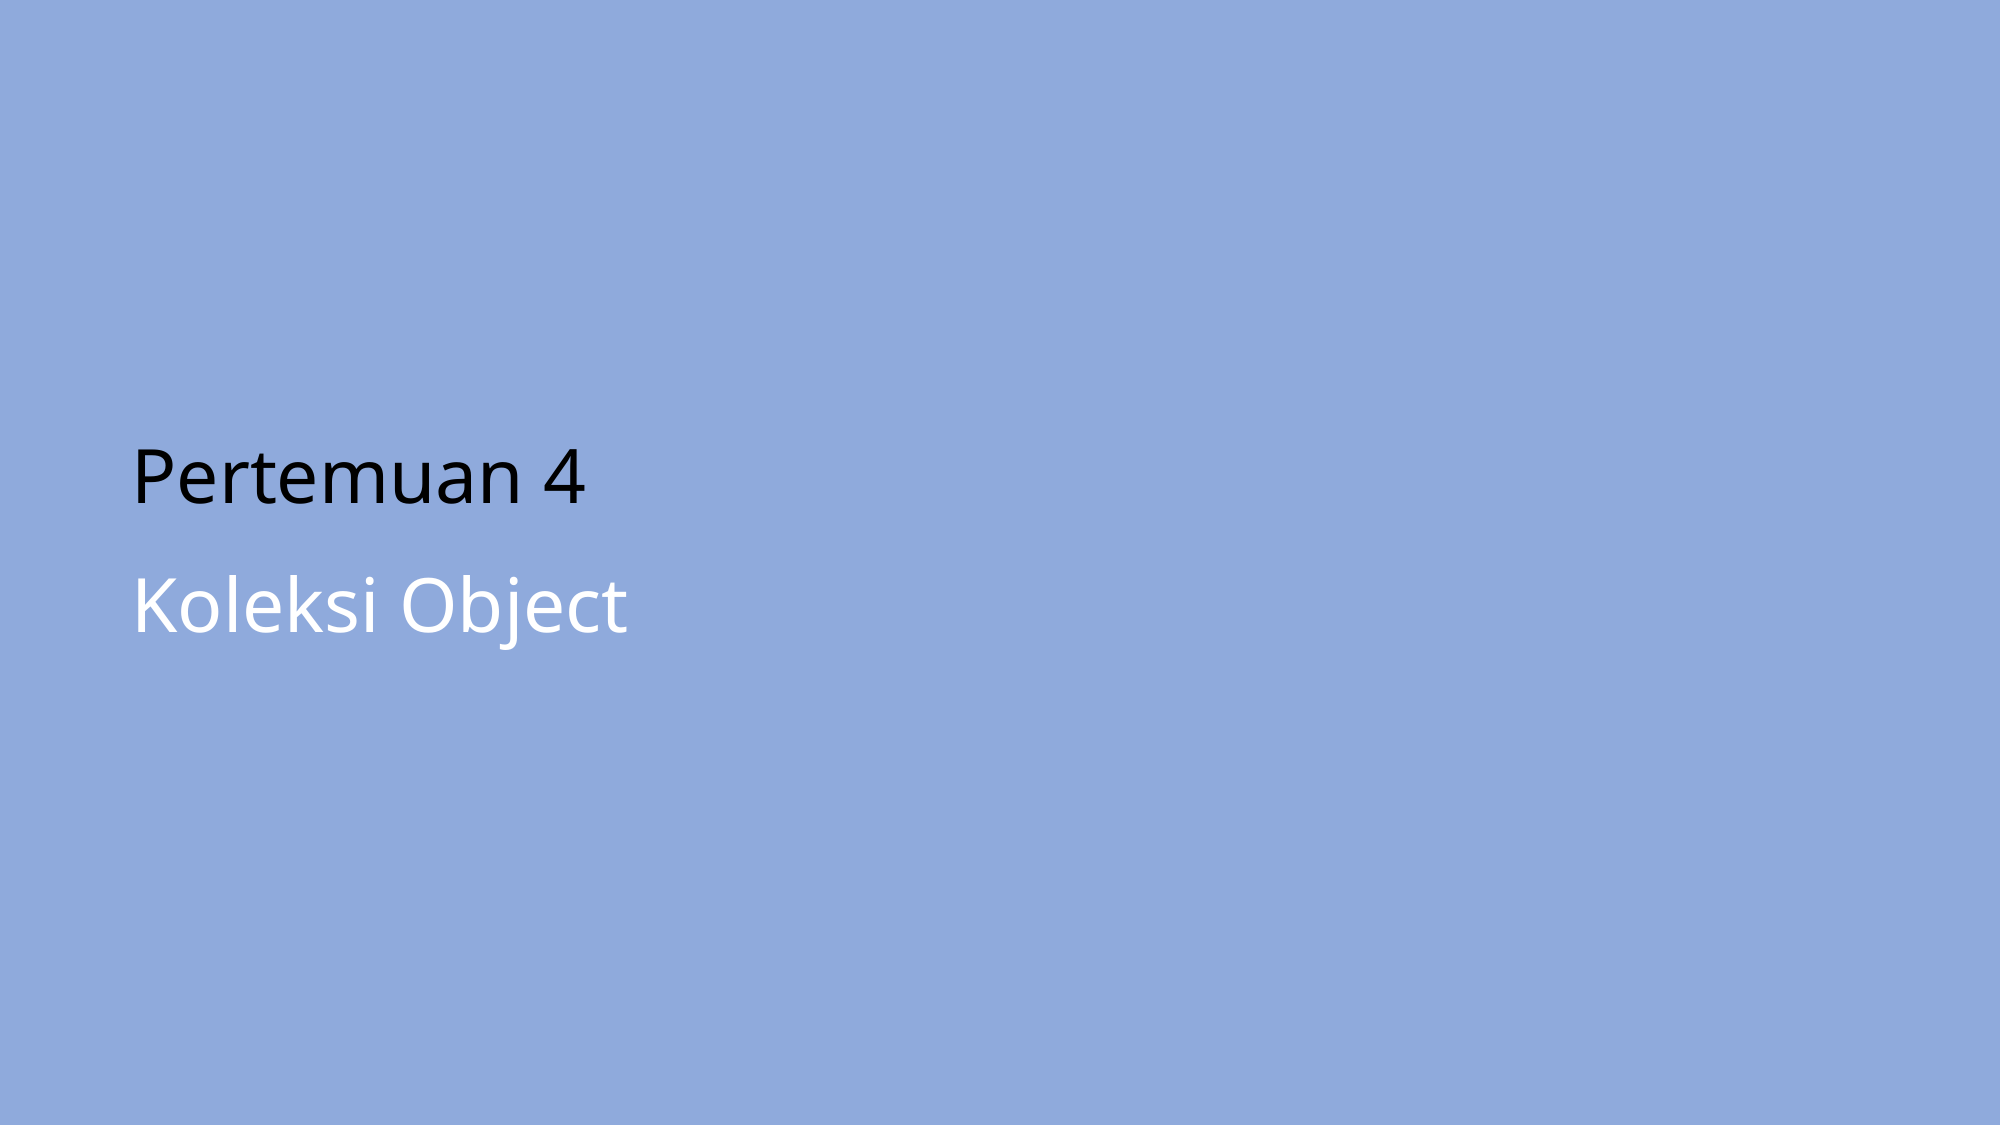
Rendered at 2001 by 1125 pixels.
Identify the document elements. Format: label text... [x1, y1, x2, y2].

text_box Pertemuan 4 [116, 414, 1842, 544]
text_box Koleksi Object [116, 544, 1842, 674]
